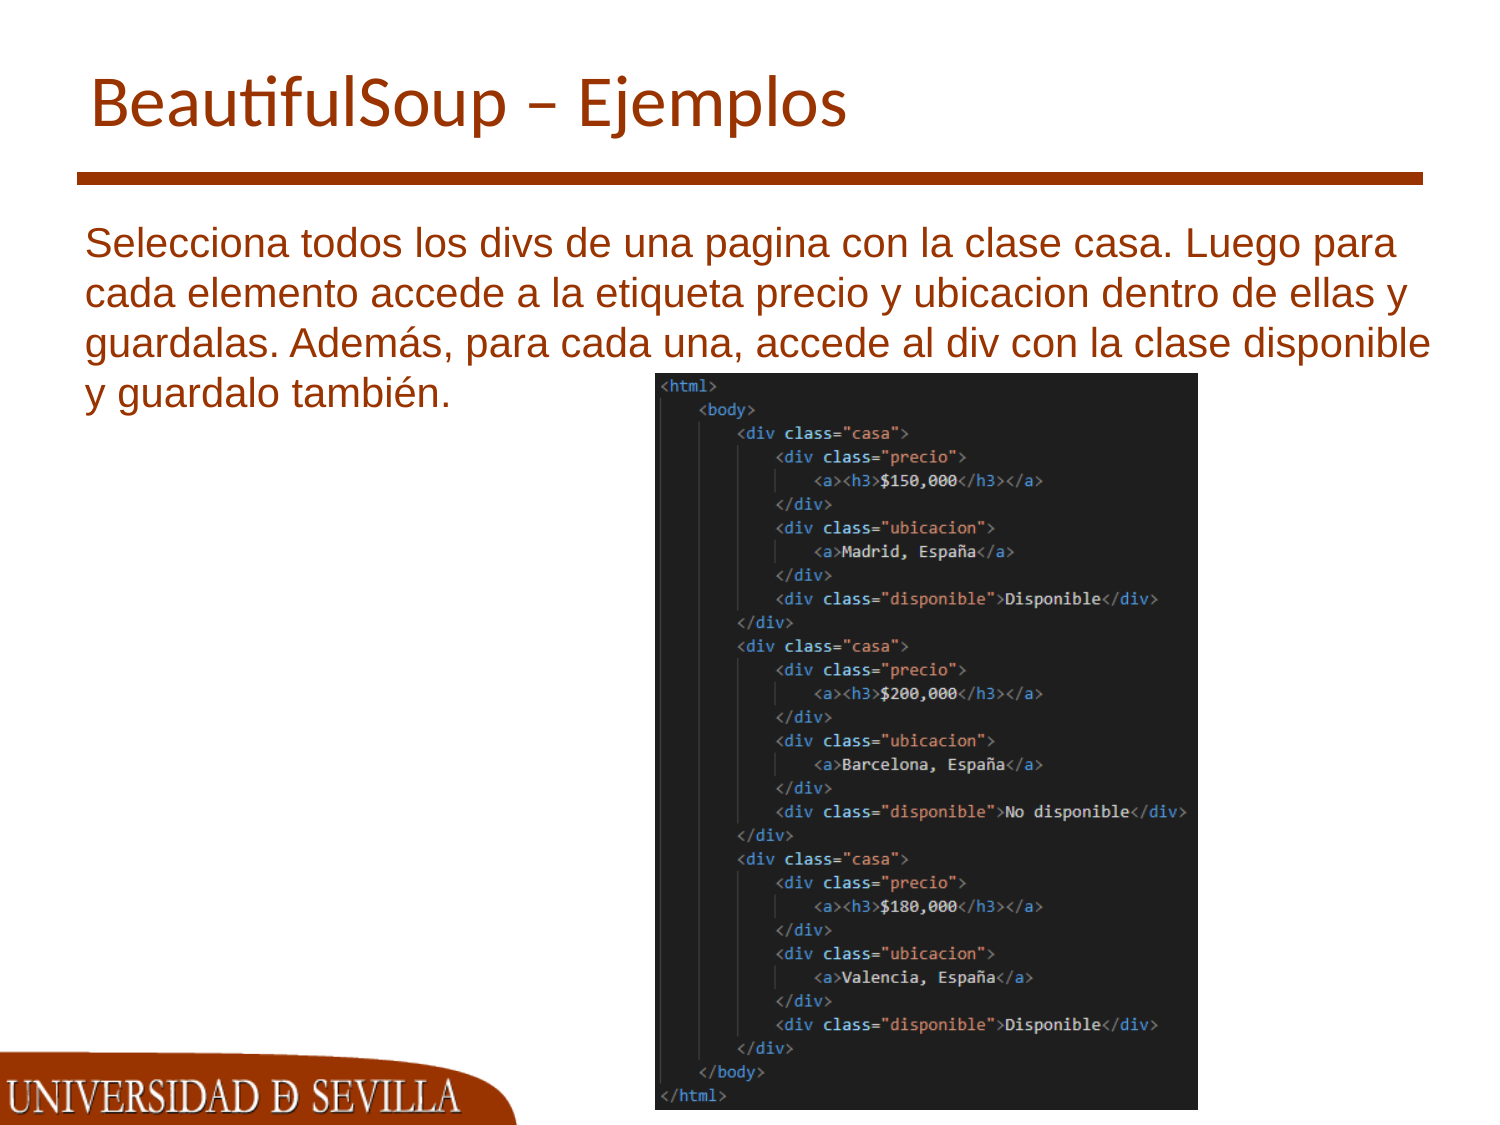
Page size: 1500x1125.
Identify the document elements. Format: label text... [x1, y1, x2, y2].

text_box Selecciona todos los divs de una pagina con la clase casa. Luego para cada elemento accede a la etiqueta precio y ubicacion dentro de ellas y guardalas. Además, para cada una, accede al div con la clase disponible y guardalo también. [70, 208, 1454, 1125]
picture [655, 373, 1198, 1110]
picture [0, 1044, 70, 1125]
title BeautifulSoup – Ejemplos [75, 45, 1443, 149]
